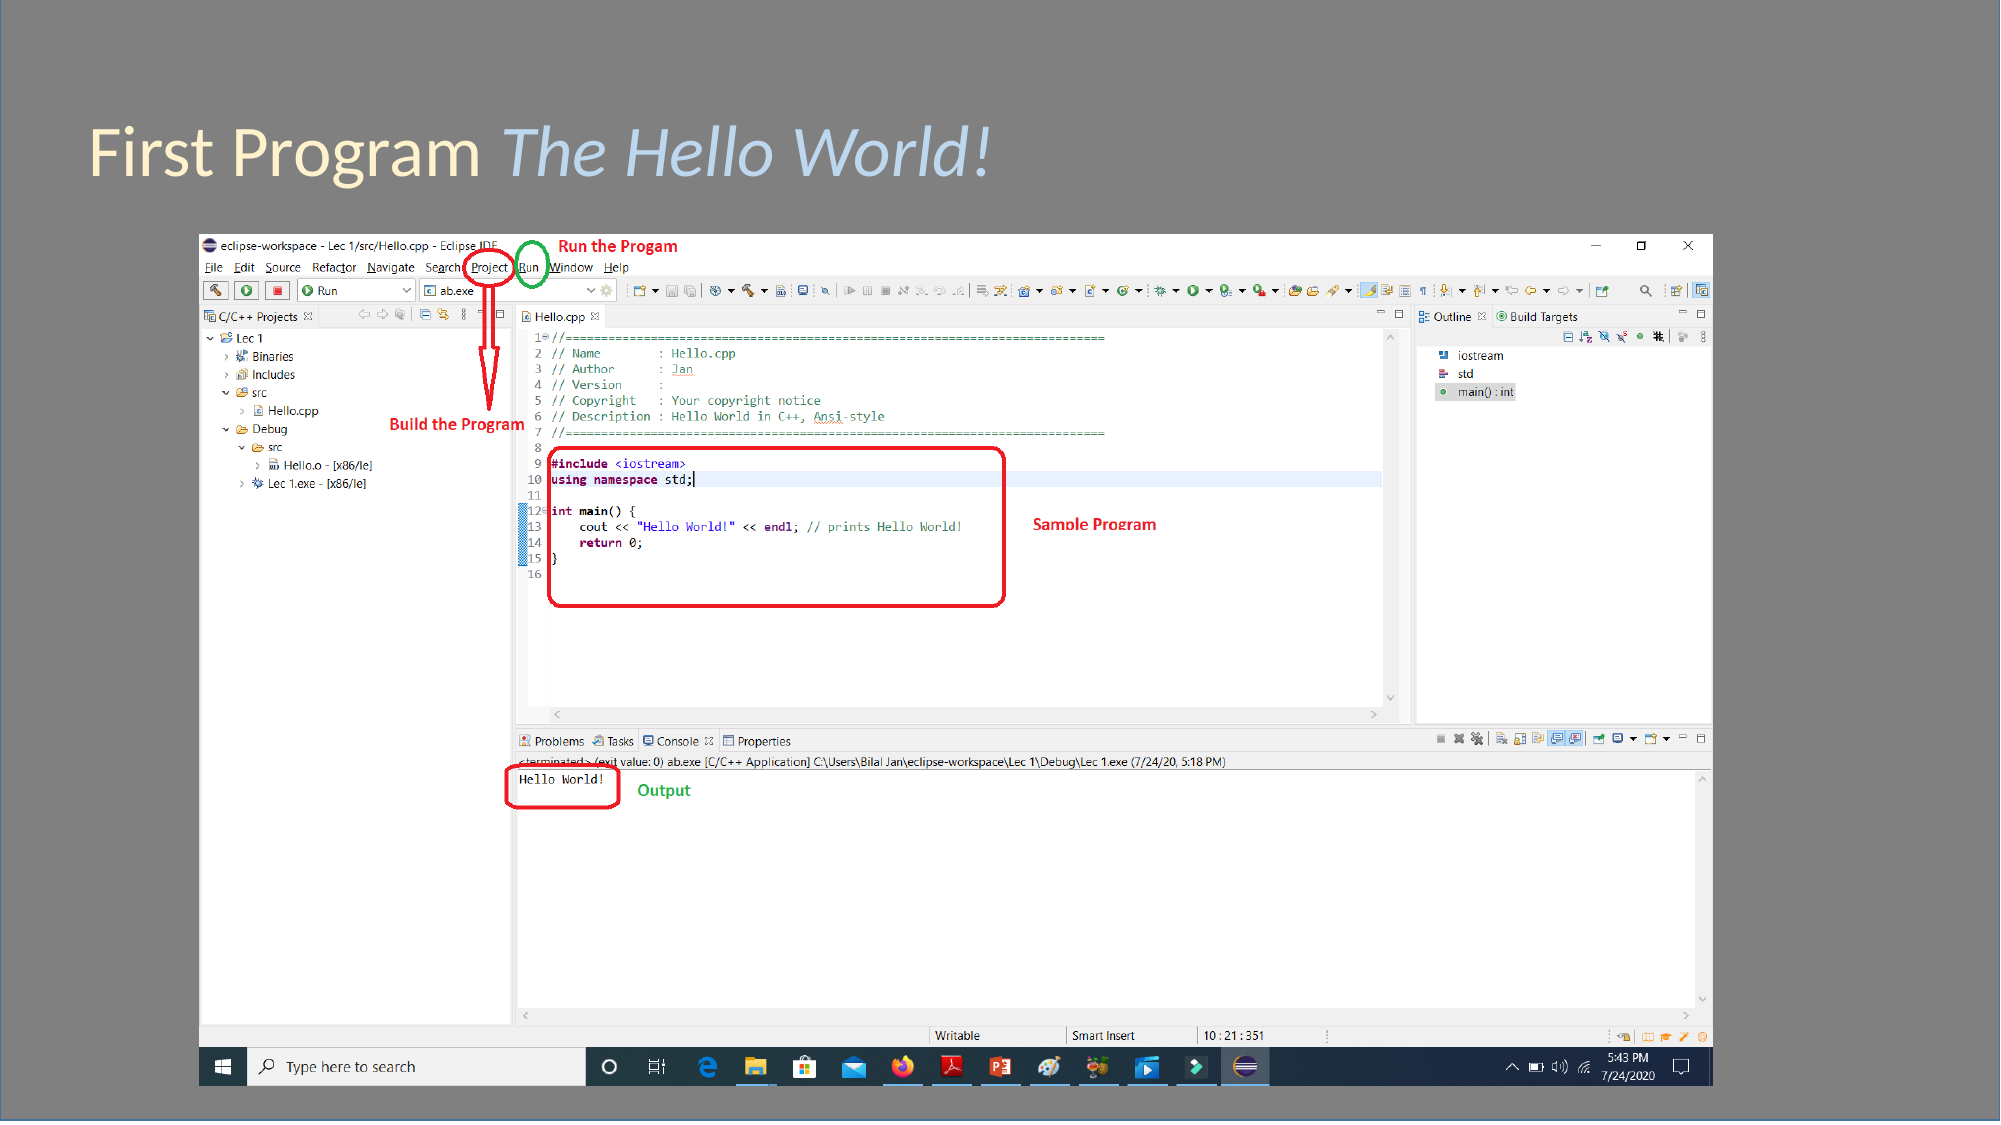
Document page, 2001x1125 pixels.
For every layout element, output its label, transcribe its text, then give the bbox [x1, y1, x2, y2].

text_box First Program The Hello World! [73, 95, 1904, 199]
picture [199, 234, 1713, 1086]
text_box [0, 0, 2000, 1121]
